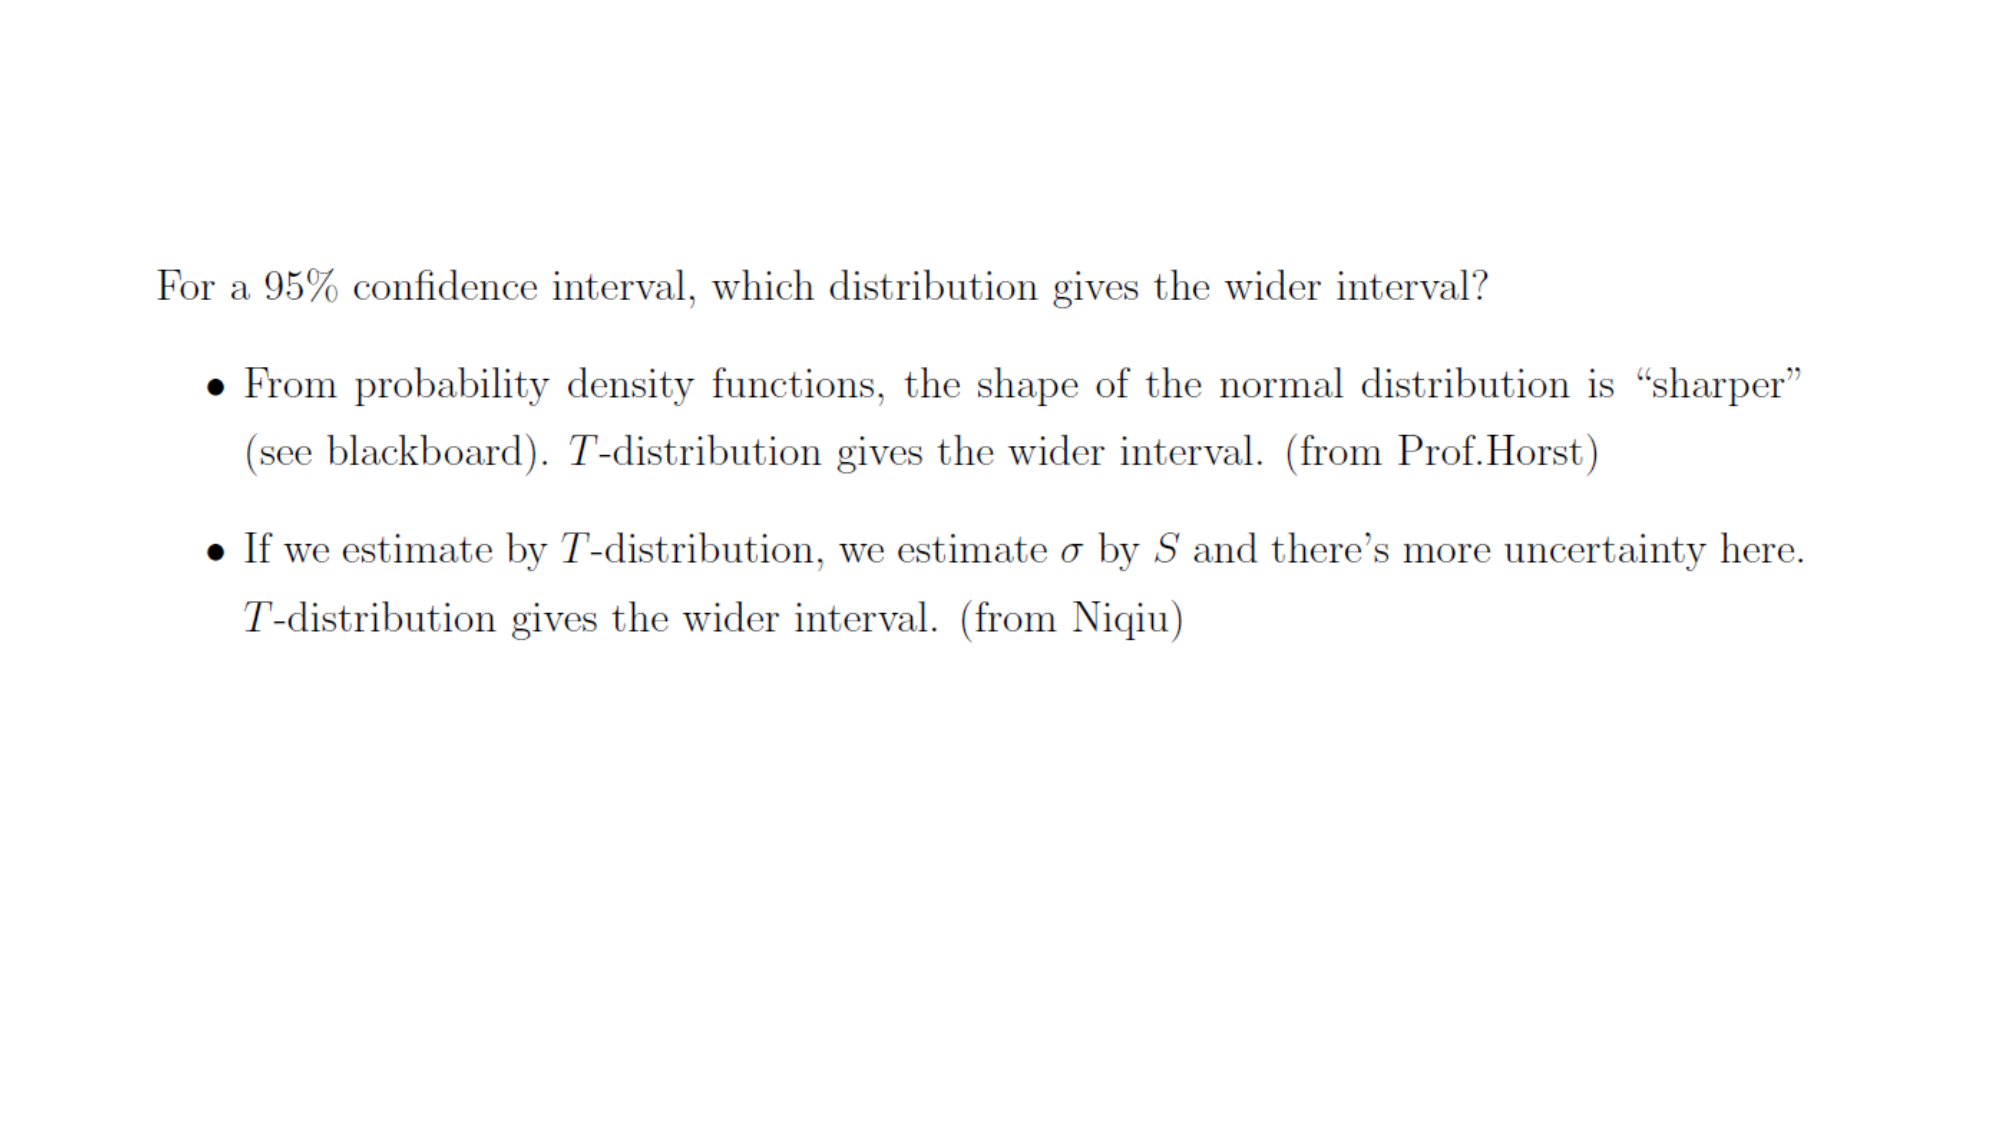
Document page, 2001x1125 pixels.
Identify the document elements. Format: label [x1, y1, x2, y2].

list [137, 244, 1863, 692]
